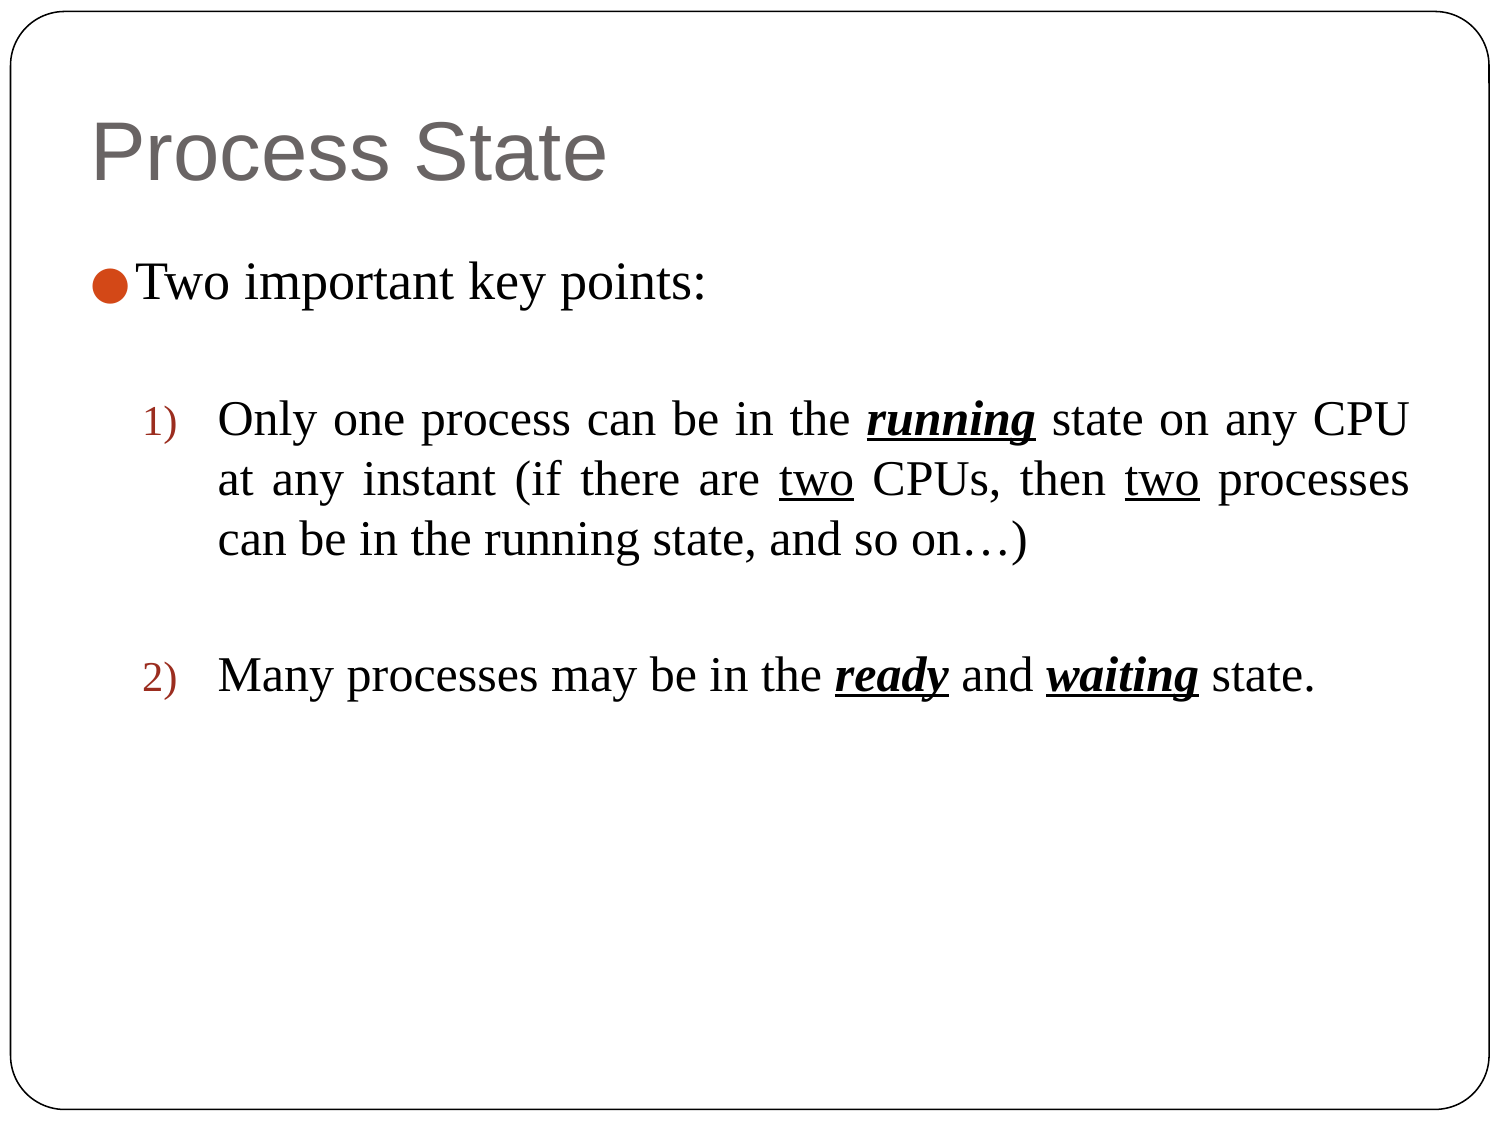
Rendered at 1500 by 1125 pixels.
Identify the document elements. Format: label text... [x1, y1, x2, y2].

title Process State [75, 45, 1425, 213]
list Two important key points: Only one process can be in the running state on any CPU at any instant (if there are two CPUs, then two processes can be in the running state, and so on…) Many processes may be in the ready and waiting state. [75, 237, 1425, 988]
